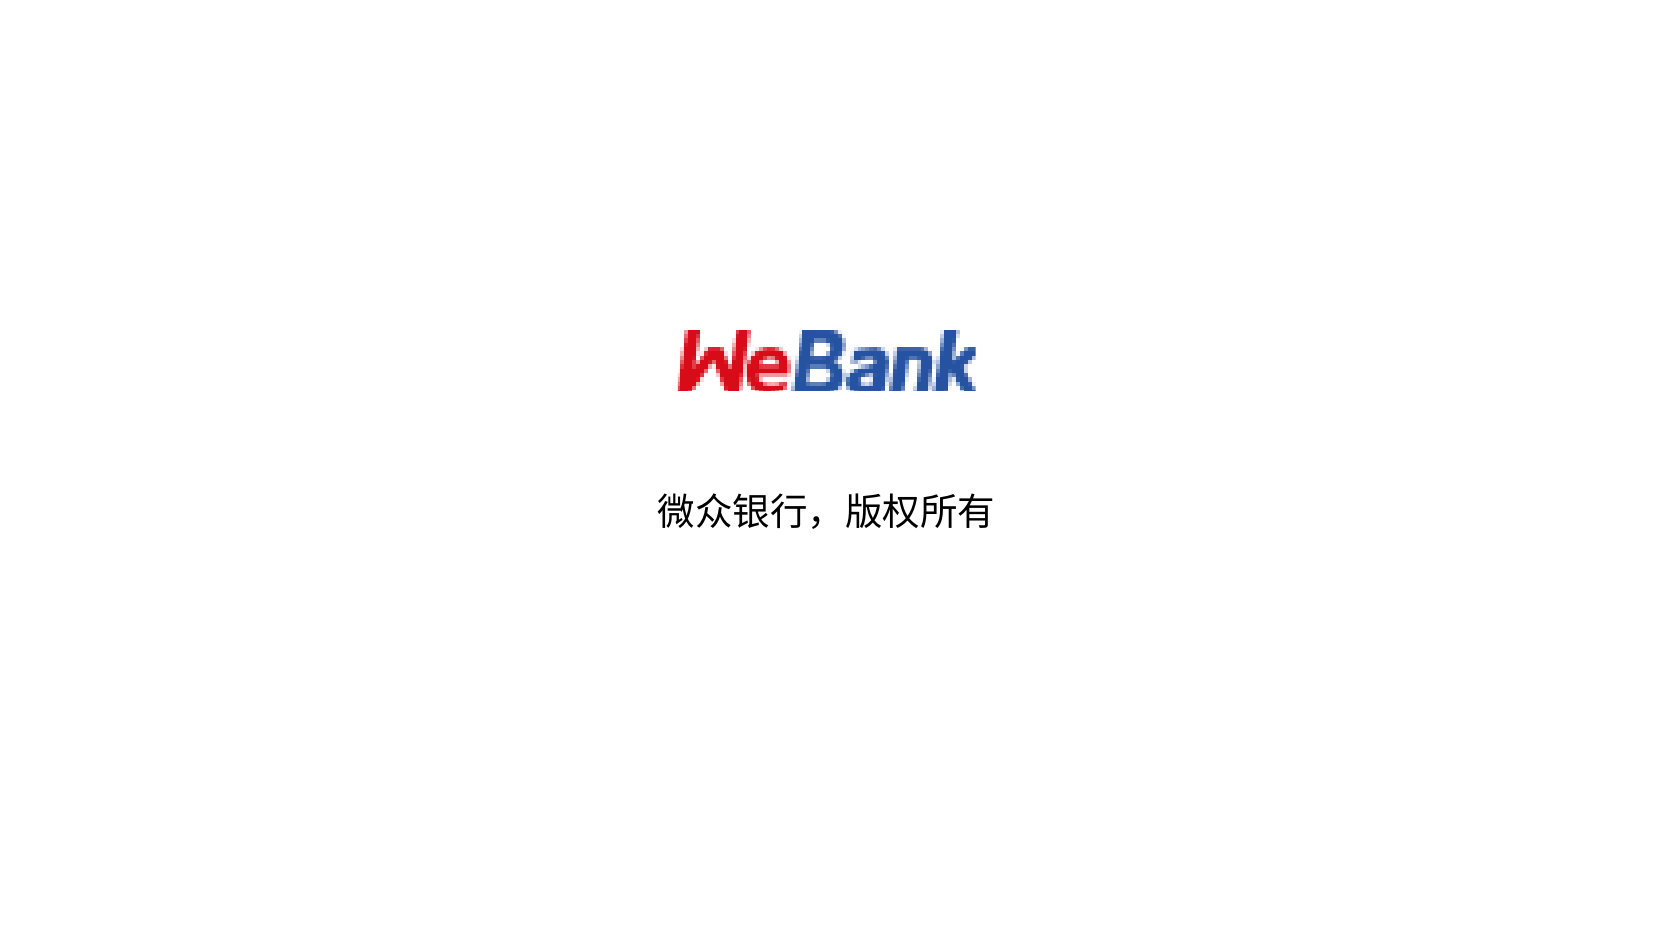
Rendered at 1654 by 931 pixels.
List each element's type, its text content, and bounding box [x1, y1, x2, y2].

picture [677, 330, 976, 391]
text_box 微众银行，版权所有 [643, 480, 1011, 541]
